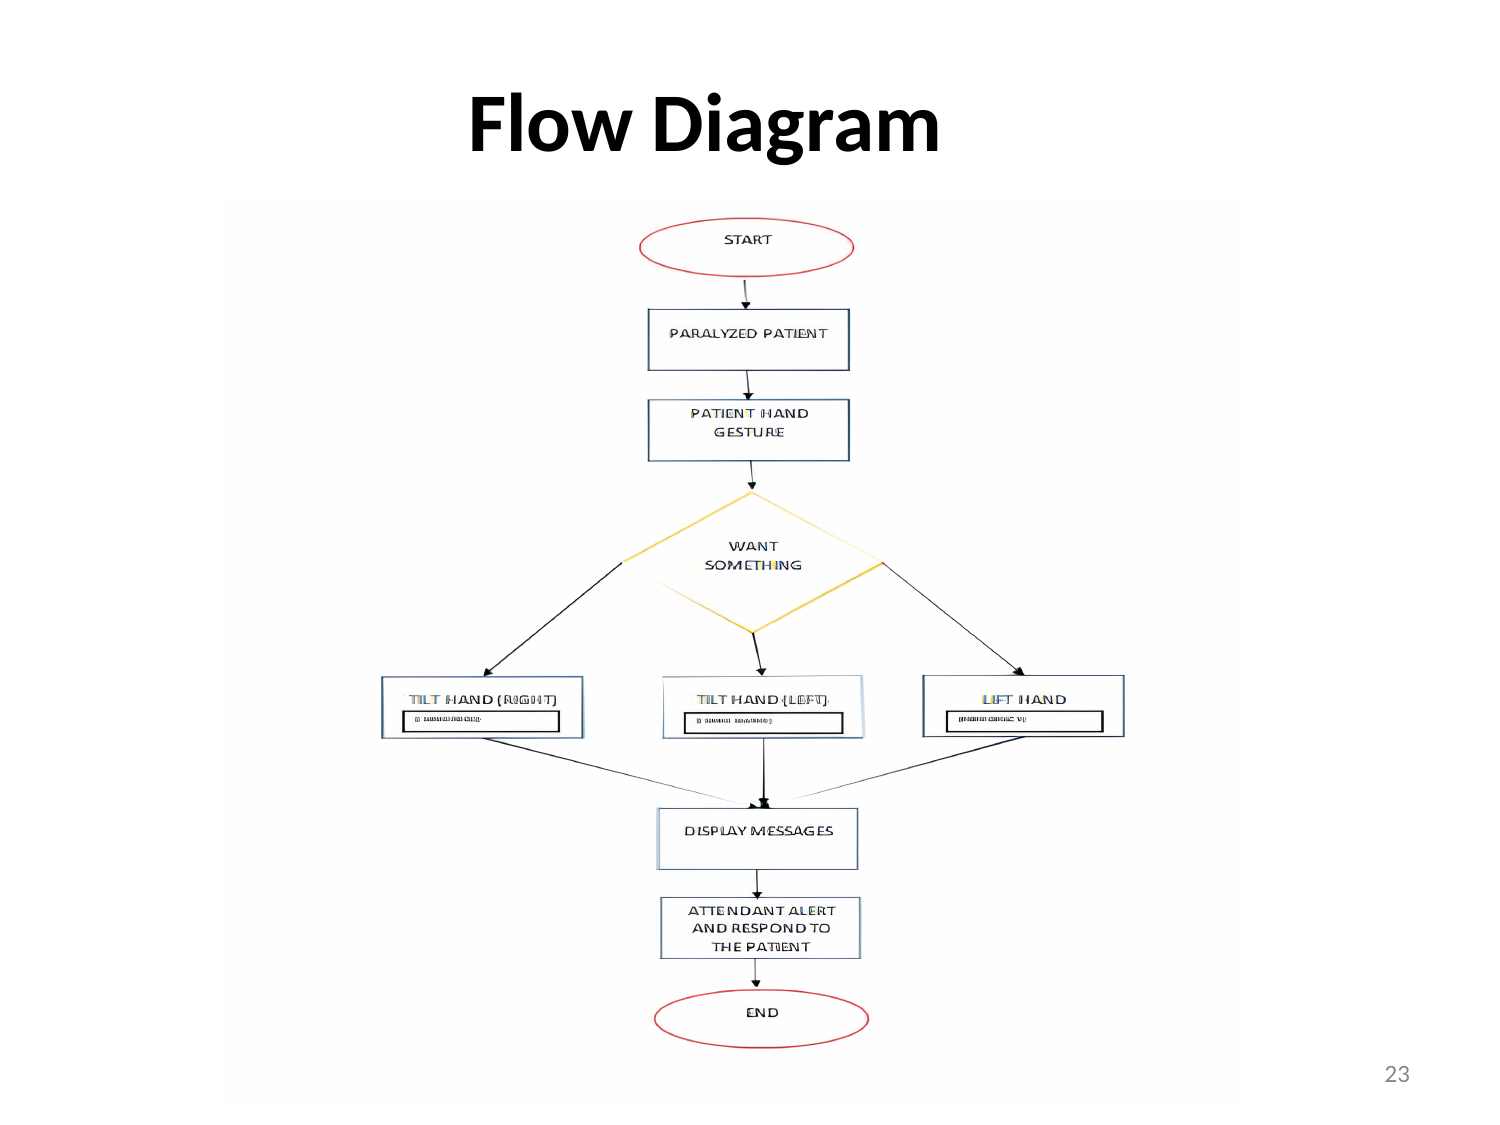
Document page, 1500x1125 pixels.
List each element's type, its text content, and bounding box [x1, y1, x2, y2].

slide_number 23 [1249, 1042, 1425, 1103]
picture [225, 197, 1244, 1103]
list Flow Diagram [59, 60, 1410, 803]
